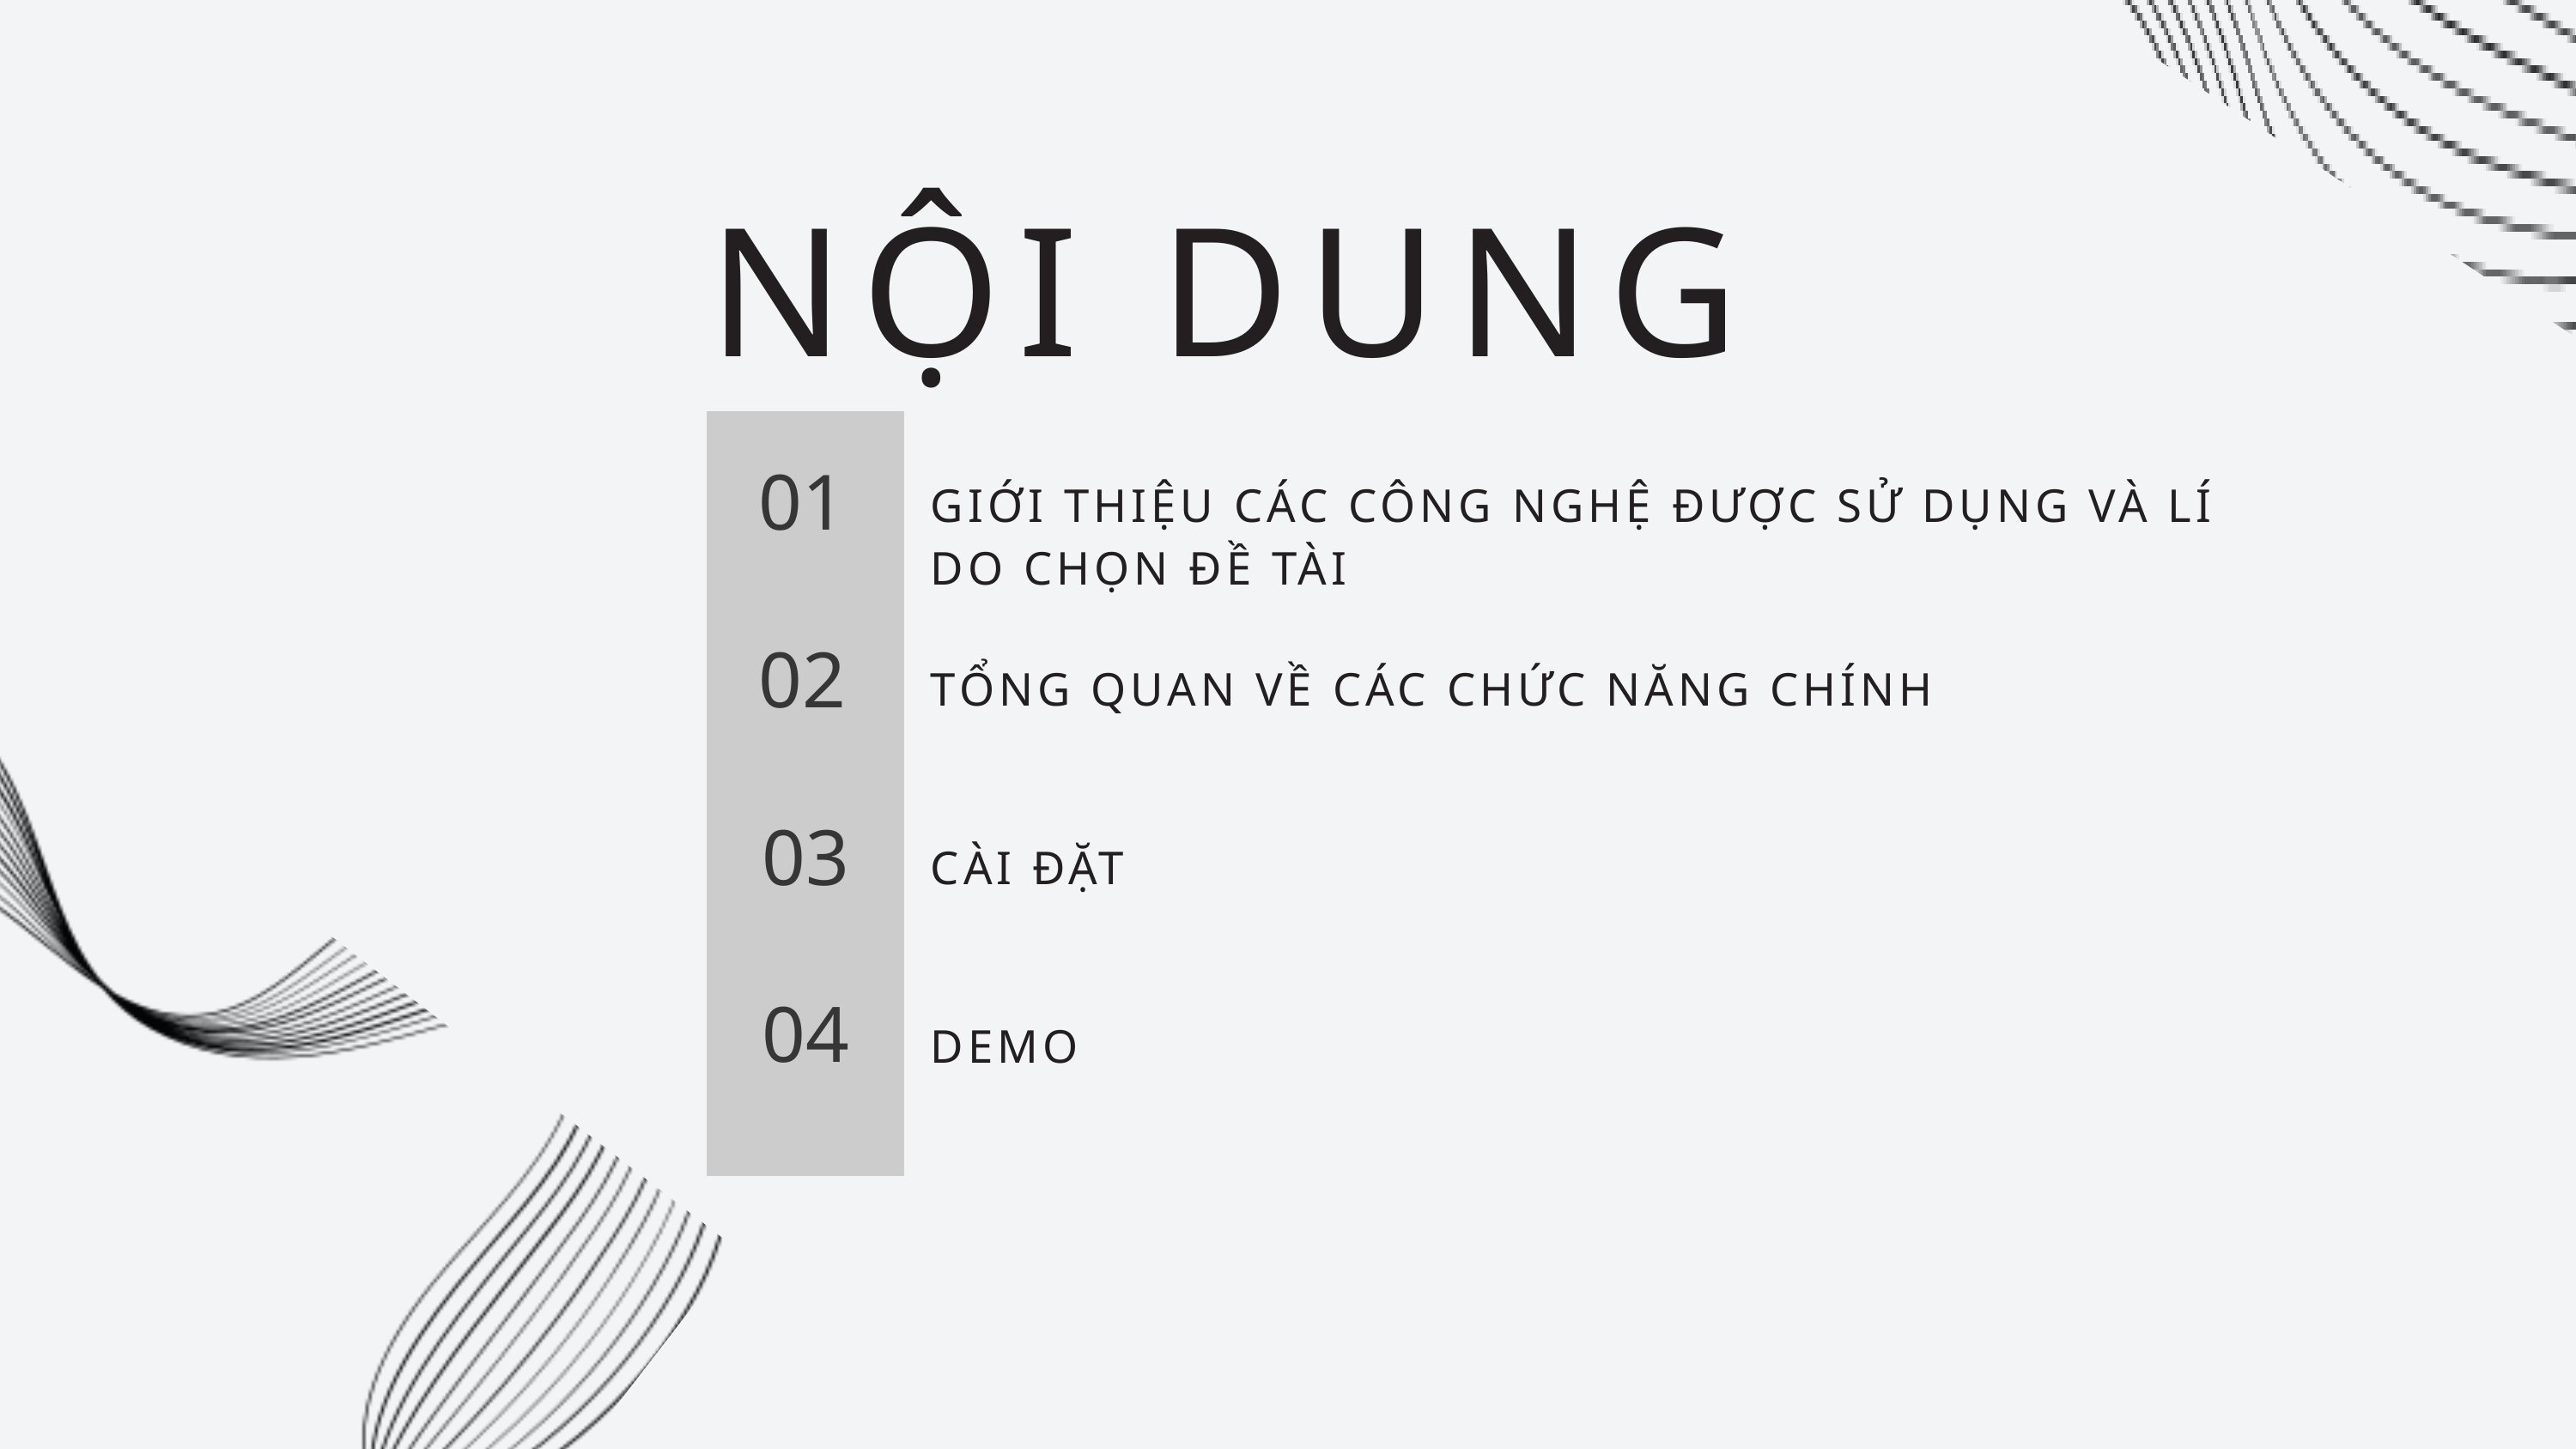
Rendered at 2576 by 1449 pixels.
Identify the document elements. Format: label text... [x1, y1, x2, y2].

text_box [2068, 0, 2576, 338]
text_box CÀI ĐẶT [930, 831, 2190, 956]
text_box NỘI DUNG [702, 146, 1747, 393]
text_box TỔNG QUAN VỀ CÁC CHỨC NĂNG CHÍNH [930, 652, 2295, 778]
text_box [707, 410, 905, 1177]
text_box [0, 680, 738, 1449]
text_box DEMO [930, 1009, 2190, 1135]
text_box GIỚI THIỆU CÁC CÔNG NGHỆ ĐƯỢC SỬ DỤNG VÀ LÍ DO CHỌN ĐỀ TÀI [930, 469, 2275, 652]
